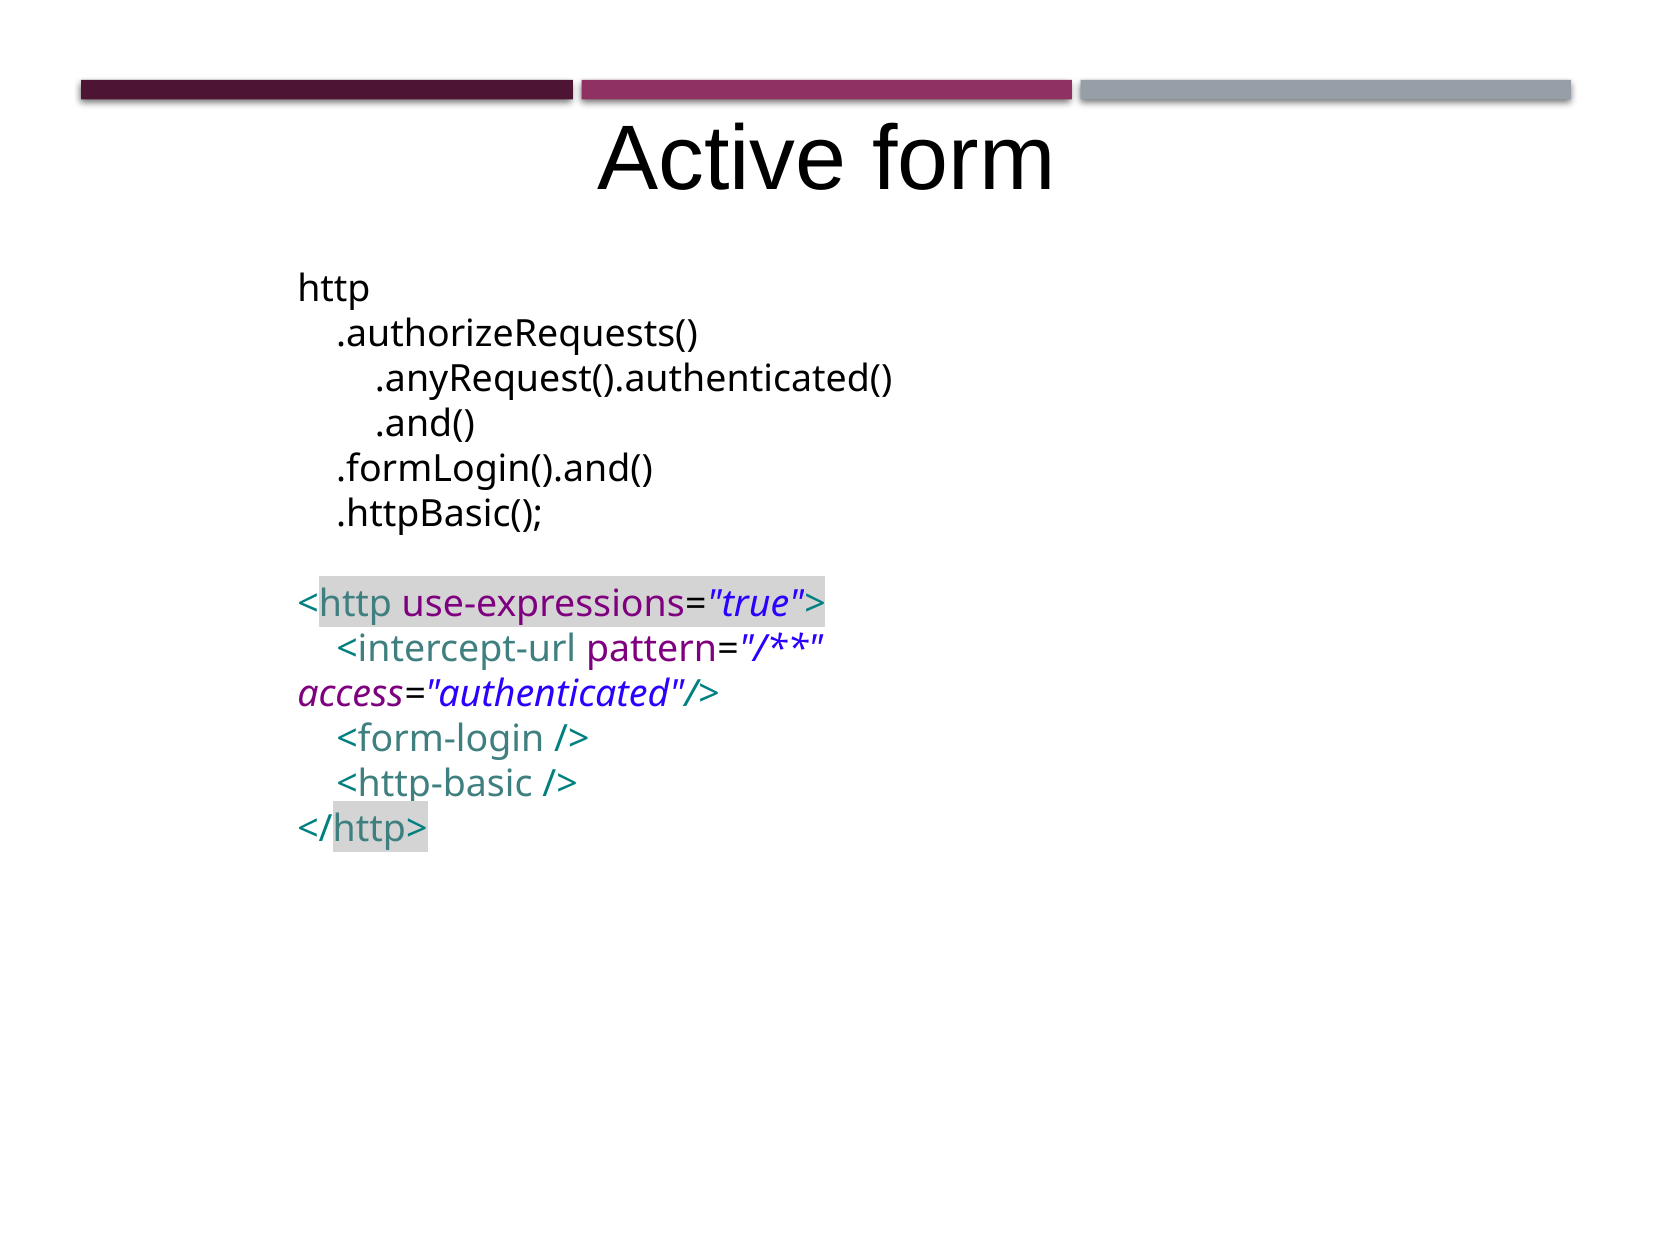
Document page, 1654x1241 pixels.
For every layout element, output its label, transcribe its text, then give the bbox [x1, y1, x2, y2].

text_box Active form [82, 49, 1571, 257]
text_box http .authorizeRequests() .anyRequest().authenticated() .and() .formLogin().and() .httpBasic(); <http use-expressions="true"> <intercept-url pattern="/**" access="authenticated"/> <form-login /> <http-basic /> </http> [282, 256, 1109, 902]
